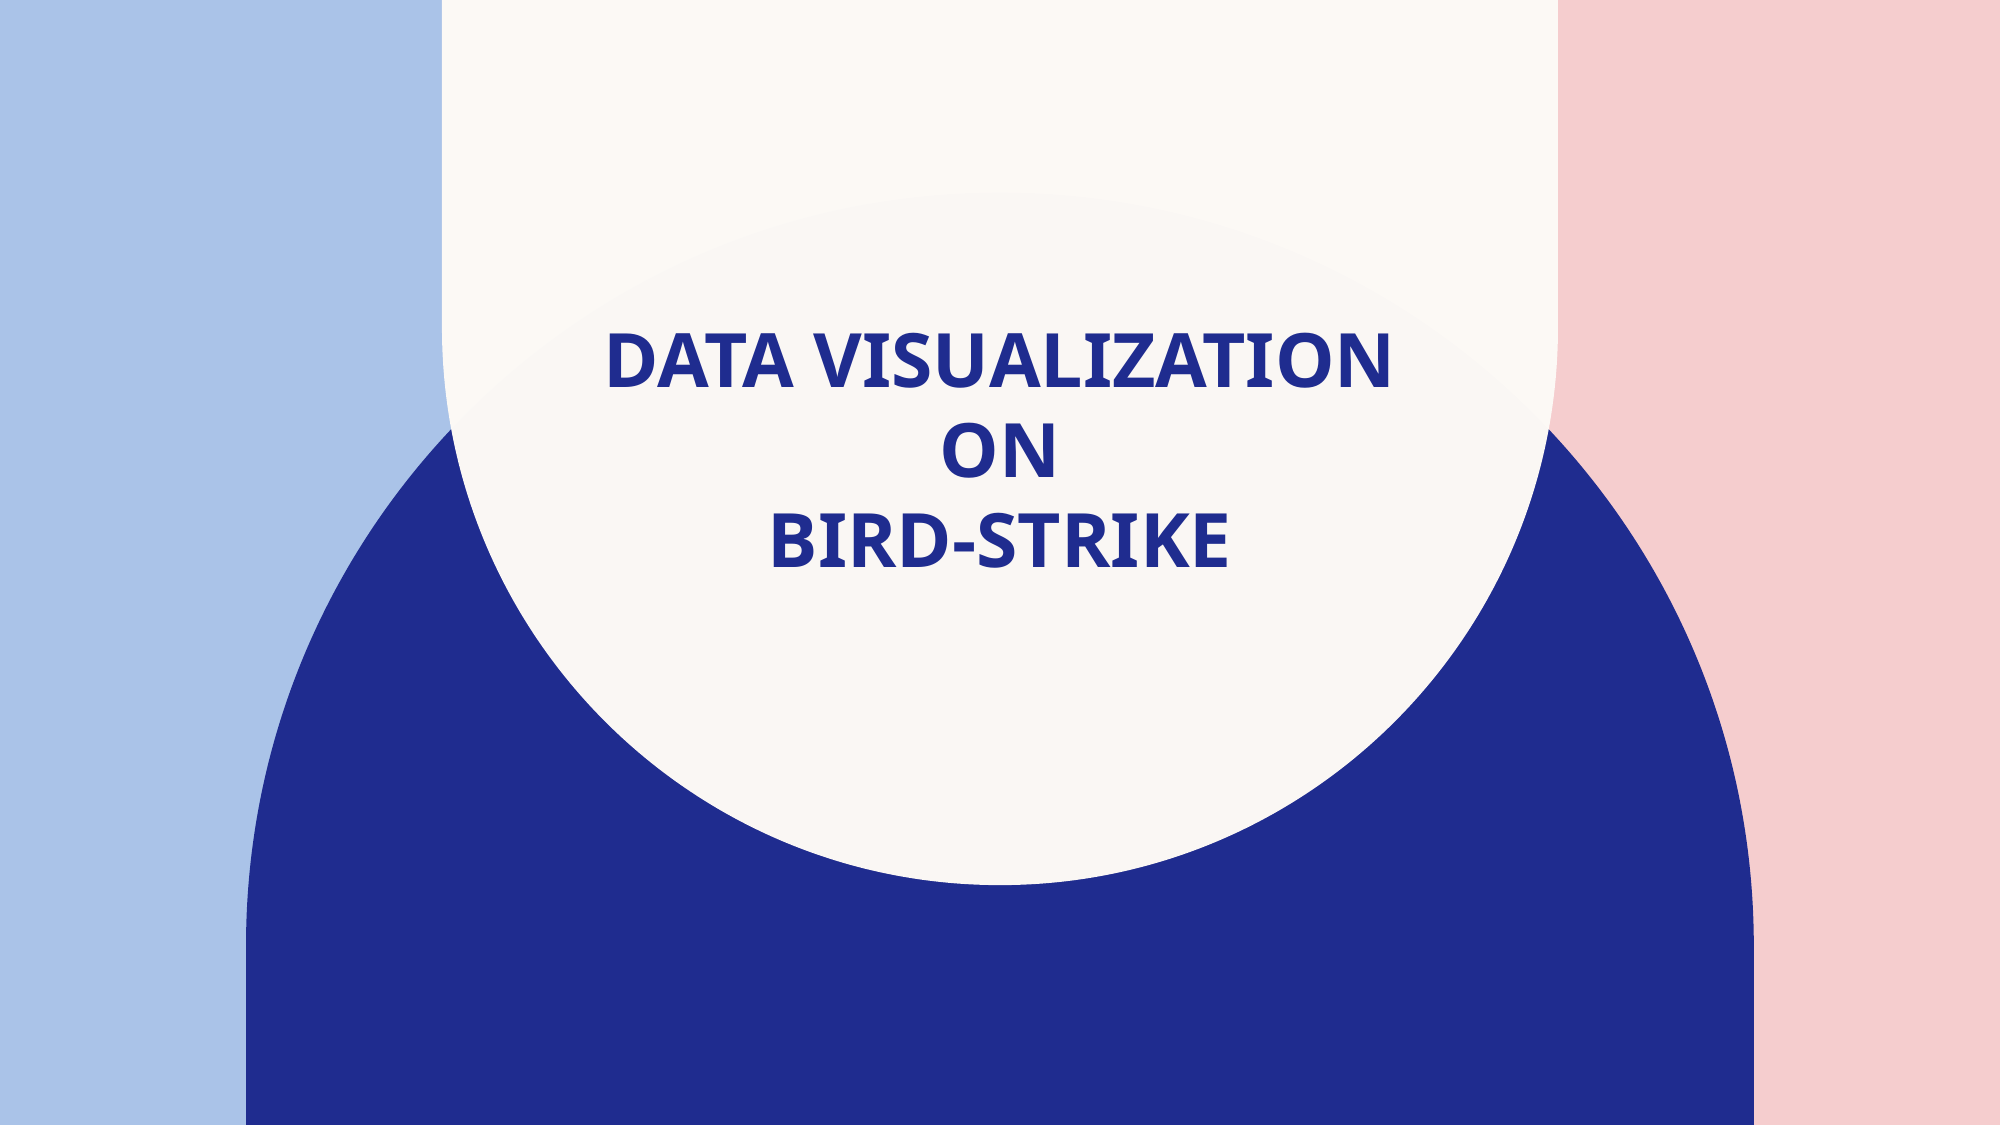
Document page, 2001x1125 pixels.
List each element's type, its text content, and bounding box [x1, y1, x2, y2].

title Data Visualization on bird-strike [475, 132, 1525, 762]
